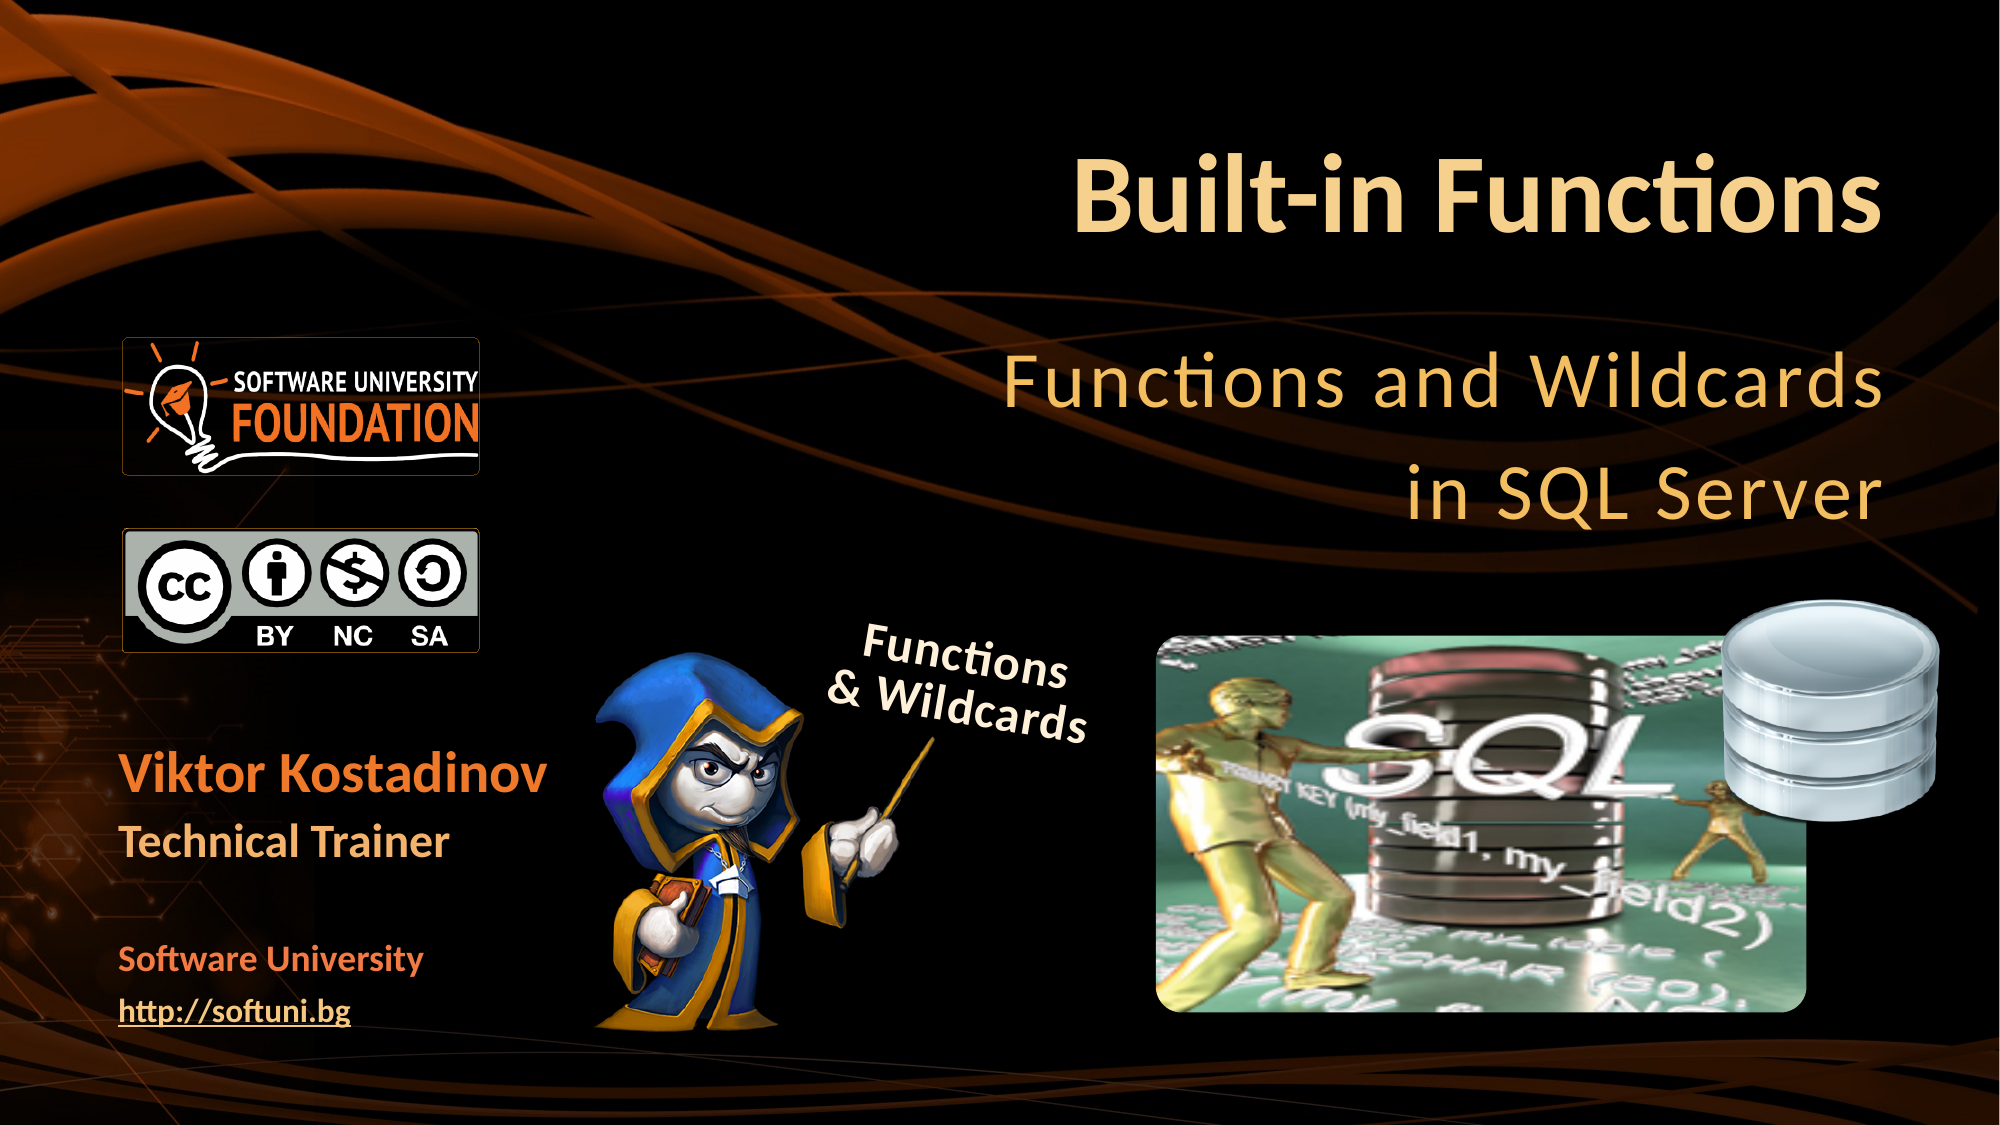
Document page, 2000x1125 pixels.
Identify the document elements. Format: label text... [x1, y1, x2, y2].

list Technical Trainer [112, 800, 587, 874]
text_box Functions & Wildcards [819, 600, 1117, 765]
picture [0, 0, 2000, 1125]
list Viktor Kostadinov [112, 723, 587, 800]
list http://softuni.bg [112, 981, 587, 1036]
subtitle Functions and Wildcards in SQL Server [587, 322, 1885, 538]
list Software University [112, 925, 587, 981]
title Built-in Functions [587, 75, 1885, 318]
